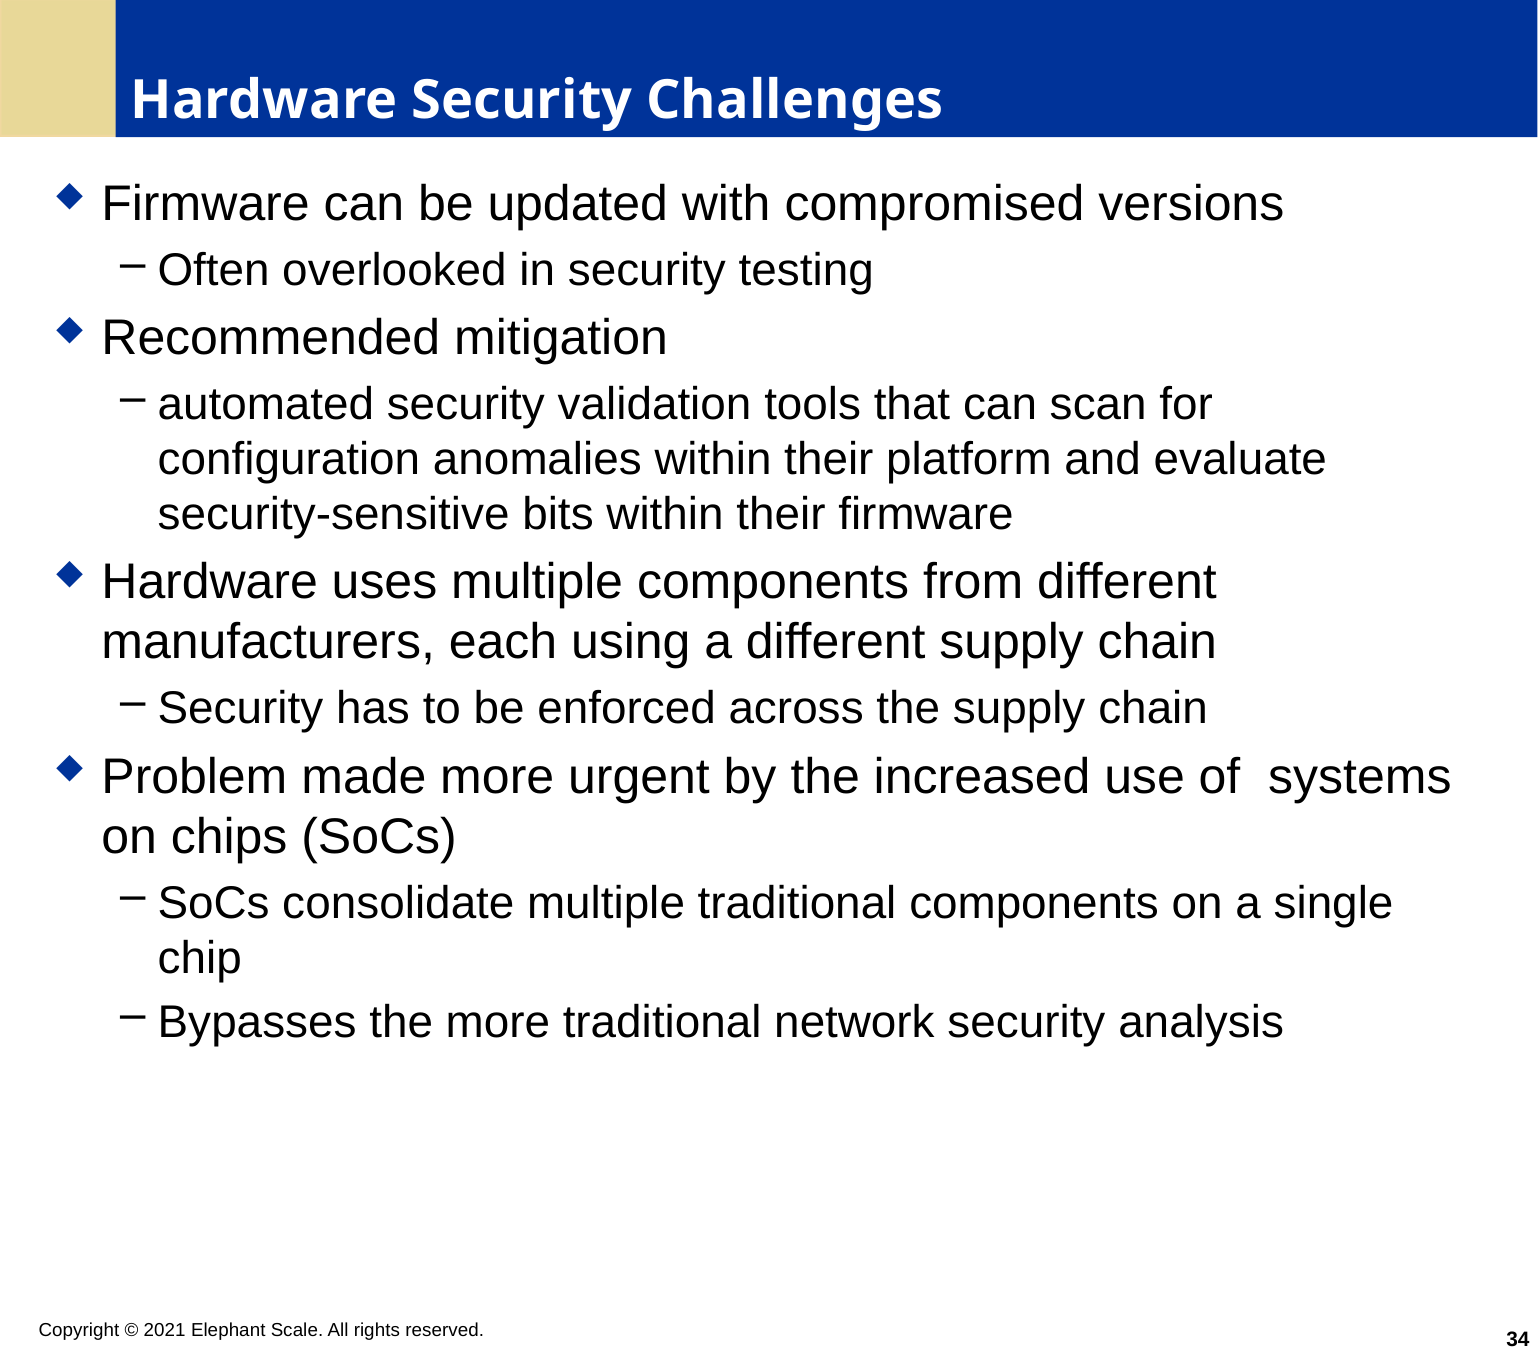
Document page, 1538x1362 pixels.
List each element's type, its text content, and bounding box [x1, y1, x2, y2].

picture [0, 0, 115, 137]
footer Copyright © 2021 Elephant Scale. All rights reserved. [38, 1317, 932, 1341]
slide_number 34 [1439, 1305, 1530, 1352]
title Hardware Security Challenges [115, 0, 1538, 138]
list Firmware can be updated with compromised versions Often overlooked in security testing Recommended mitigation automated security validation tools that can scan for configuration anomalies within their platform and evaluate security-sensitive bits within their firmware Hardware uses multiple components from different manufacturers, each using a different supply chain Security has to be enforced across the supply chain Problem made more urgent by the increased use of systems on chips (SoCs) SoCs consolidate multiple traditional components on a single chip Bypasses the more traditional network security analysis [38, 162, 1500, 1284]
